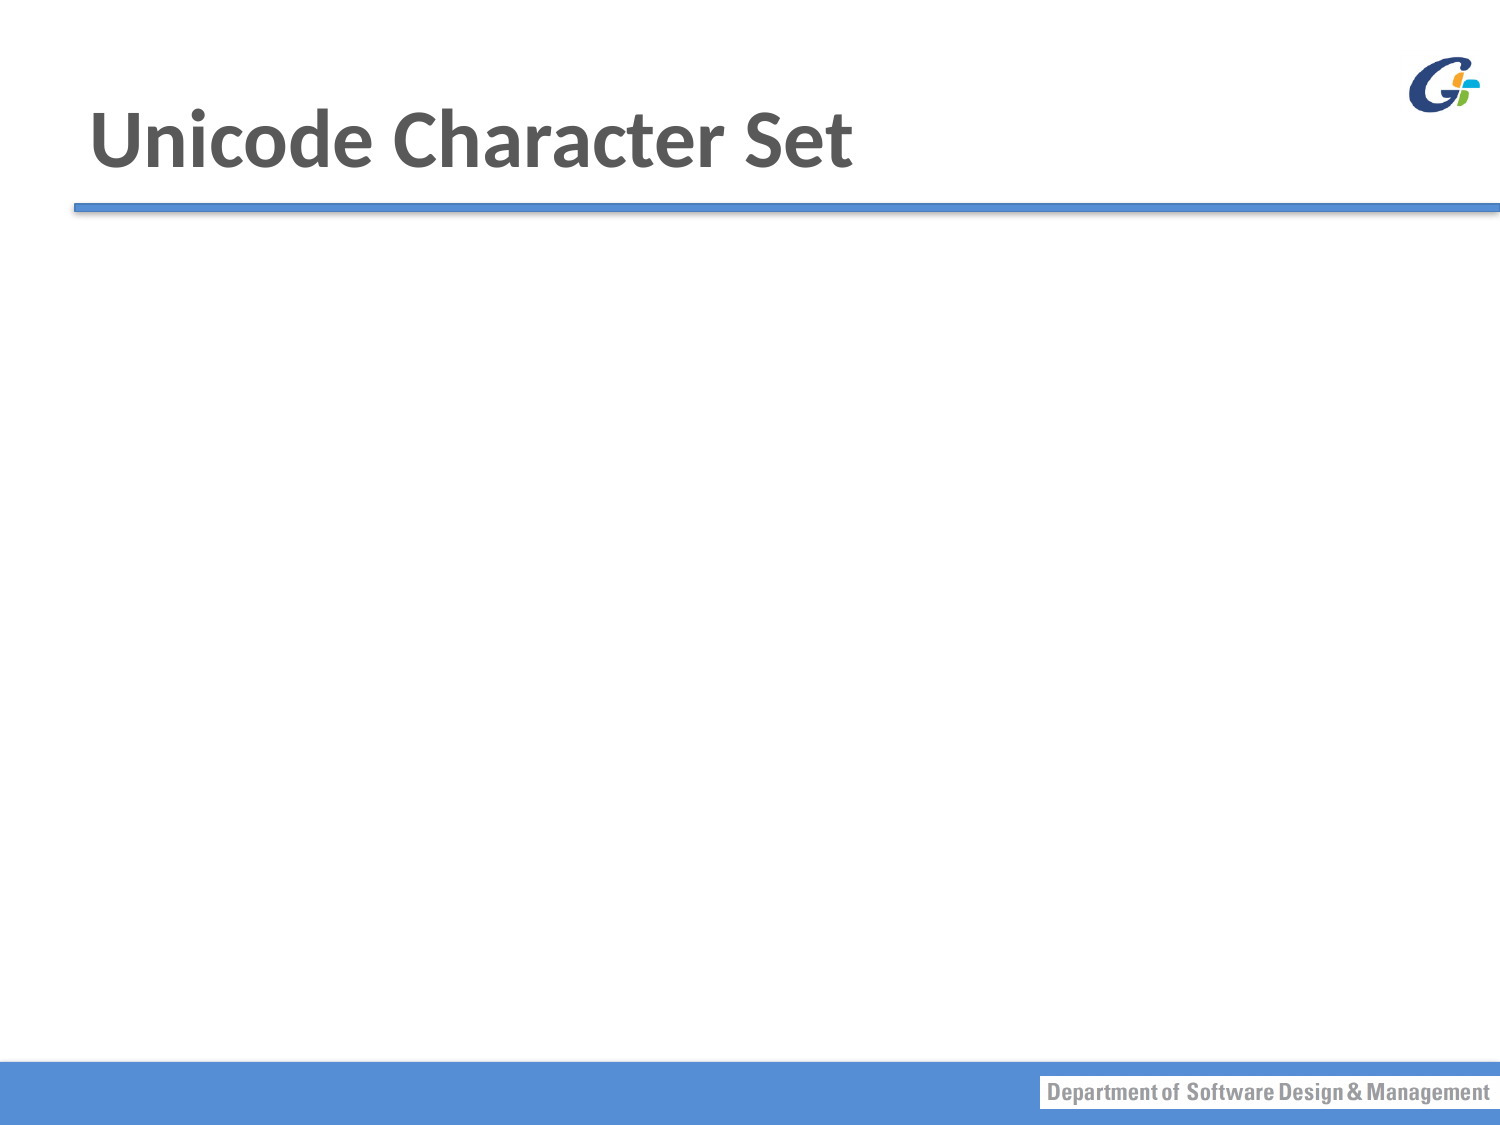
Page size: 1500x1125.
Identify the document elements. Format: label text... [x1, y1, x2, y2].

picture [1401, 50, 1482, 115]
picture [1040, 1076, 1500, 1109]
title Unicode Character Set [75, 76, 1425, 225]
